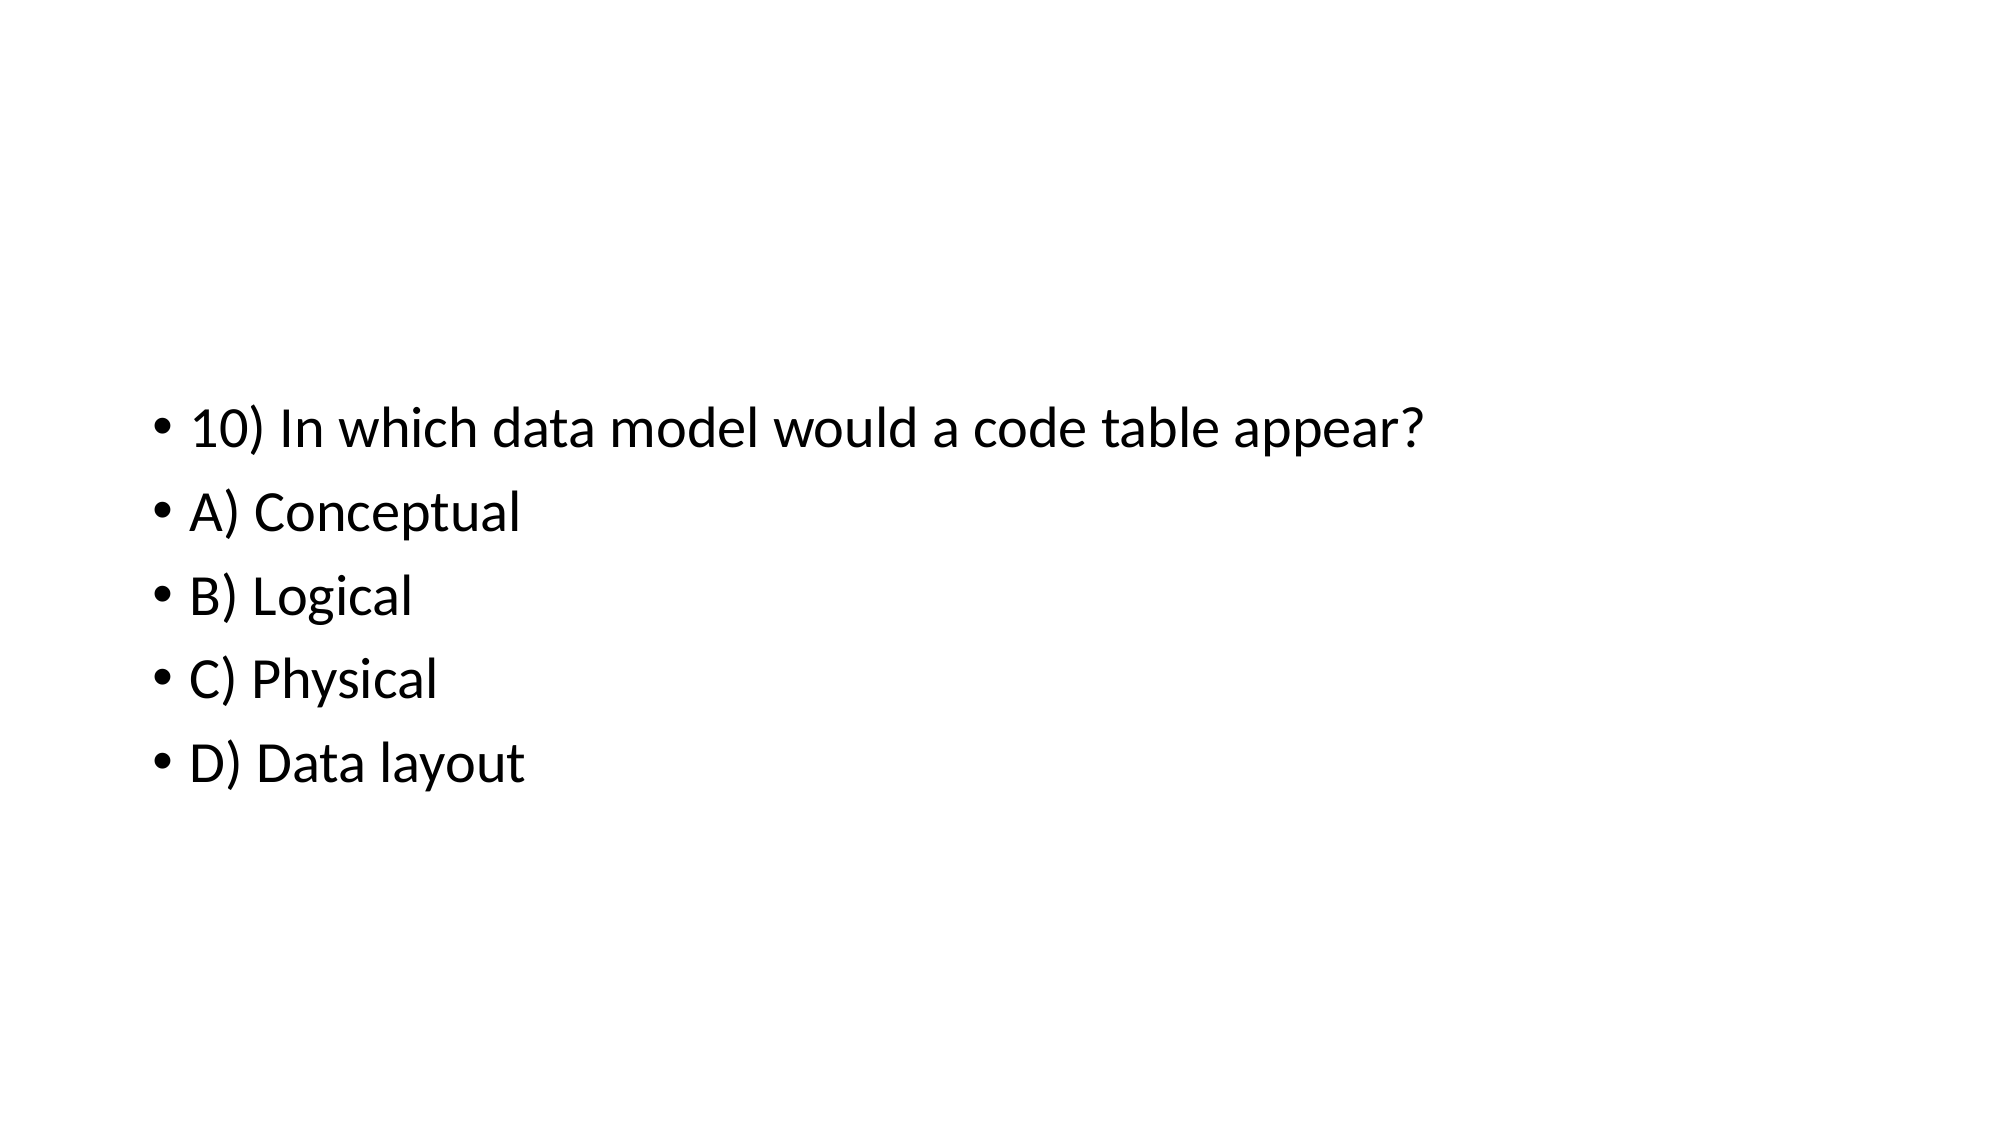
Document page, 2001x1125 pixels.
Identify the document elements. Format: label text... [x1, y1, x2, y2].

list 10) In which data model would a code table appear? A) Conceptual B) Logical C) Physical D) Data layout [137, 299, 1863, 1014]
